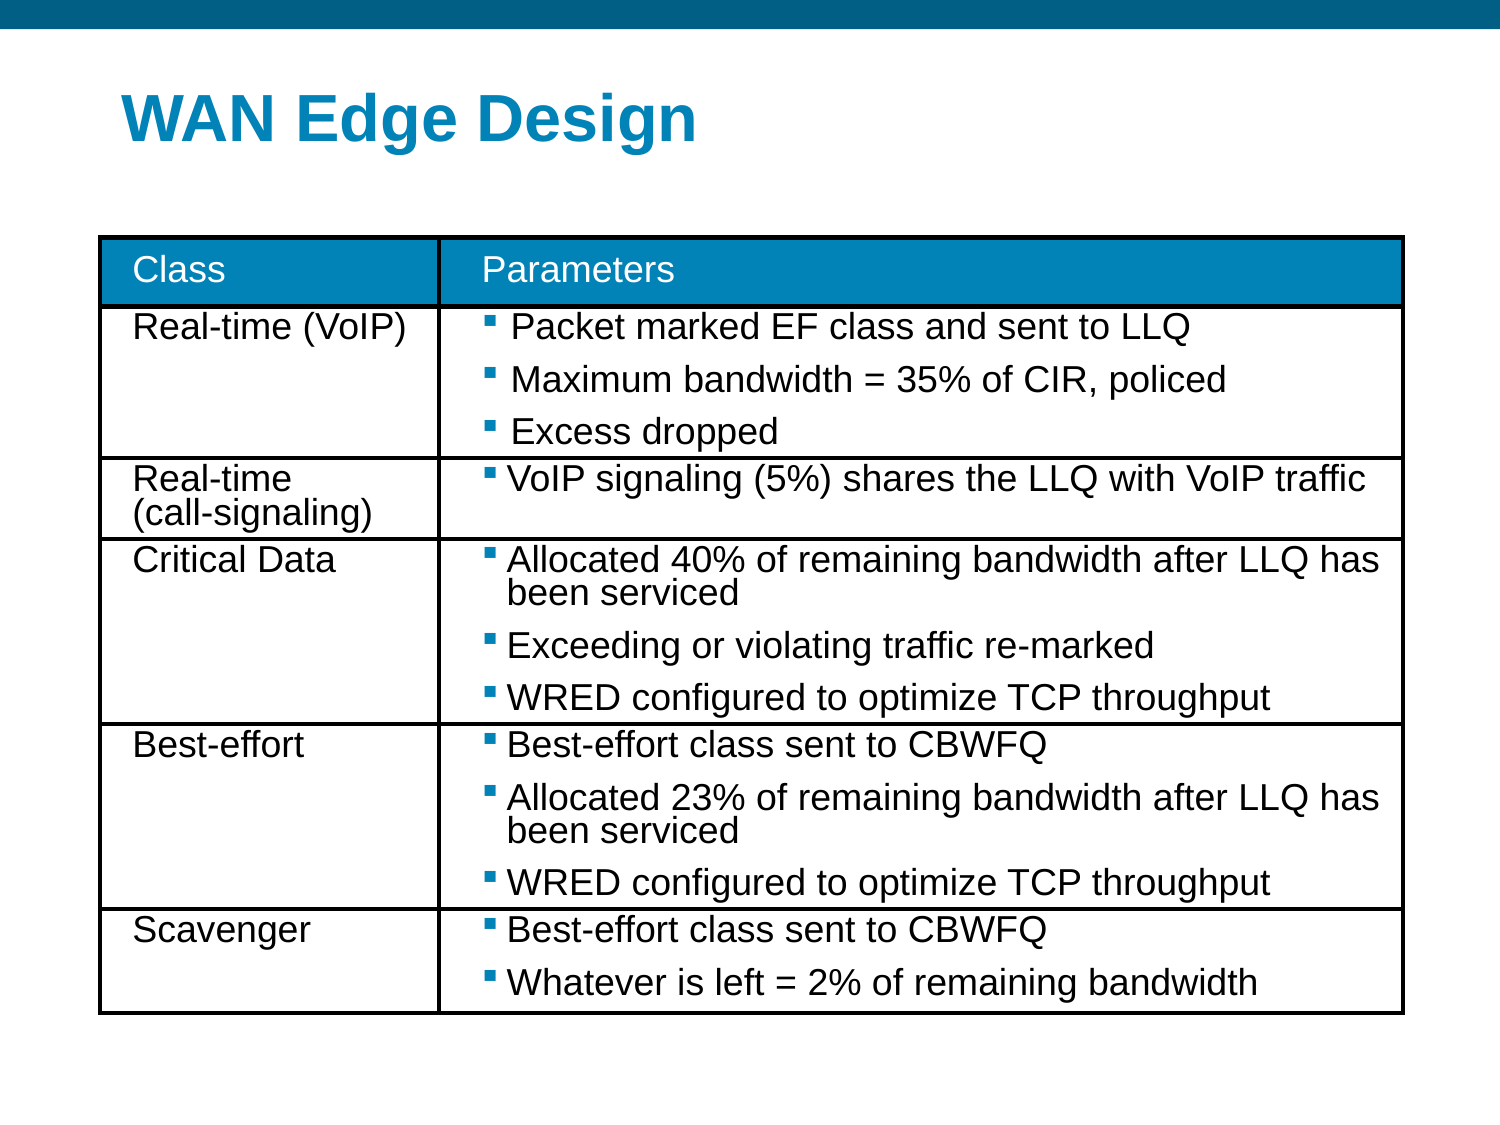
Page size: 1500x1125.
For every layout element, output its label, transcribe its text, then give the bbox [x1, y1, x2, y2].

table_cell VoIP signaling (5%) shares the LLQ with VoIP traffic [441, 460, 1401, 537]
table_cell Best-effort class sent to CBWFQ Whatever is left = 2% of remaining bandwidth [441, 911, 1401, 1011]
table_cell Real-time (call-signaling) [102, 460, 437, 537]
table_cell Best-effort class sent to CBWFQ Allocated 23% of remaining bandwidth after LLQ has been serviced WRED configured to optimize TCP throughput [441, 726, 1401, 907]
table_cell Real-time (VoIP) [102, 309, 437, 456]
title WAN Edge Design [107, 50, 1444, 163]
table_cell Allocated 40% of remaining bandwidth after LLQ has been serviced Exceeding or violating traffic re-marked WRED configured to optimize TCP throughput [441, 541, 1401, 722]
table_cell Critical Data [102, 541, 437, 722]
table_cell Scavenger [102, 911, 437, 1011]
table_cell Packet marked EF class and sent to LLQ Maximum bandwidth = 35% of CIR, policed Excess dropped [441, 309, 1401, 456]
table_header Class [102, 240, 437, 304]
table_header Parameters [441, 240, 1401, 304]
table_cell Best-effort [102, 726, 437, 907]
